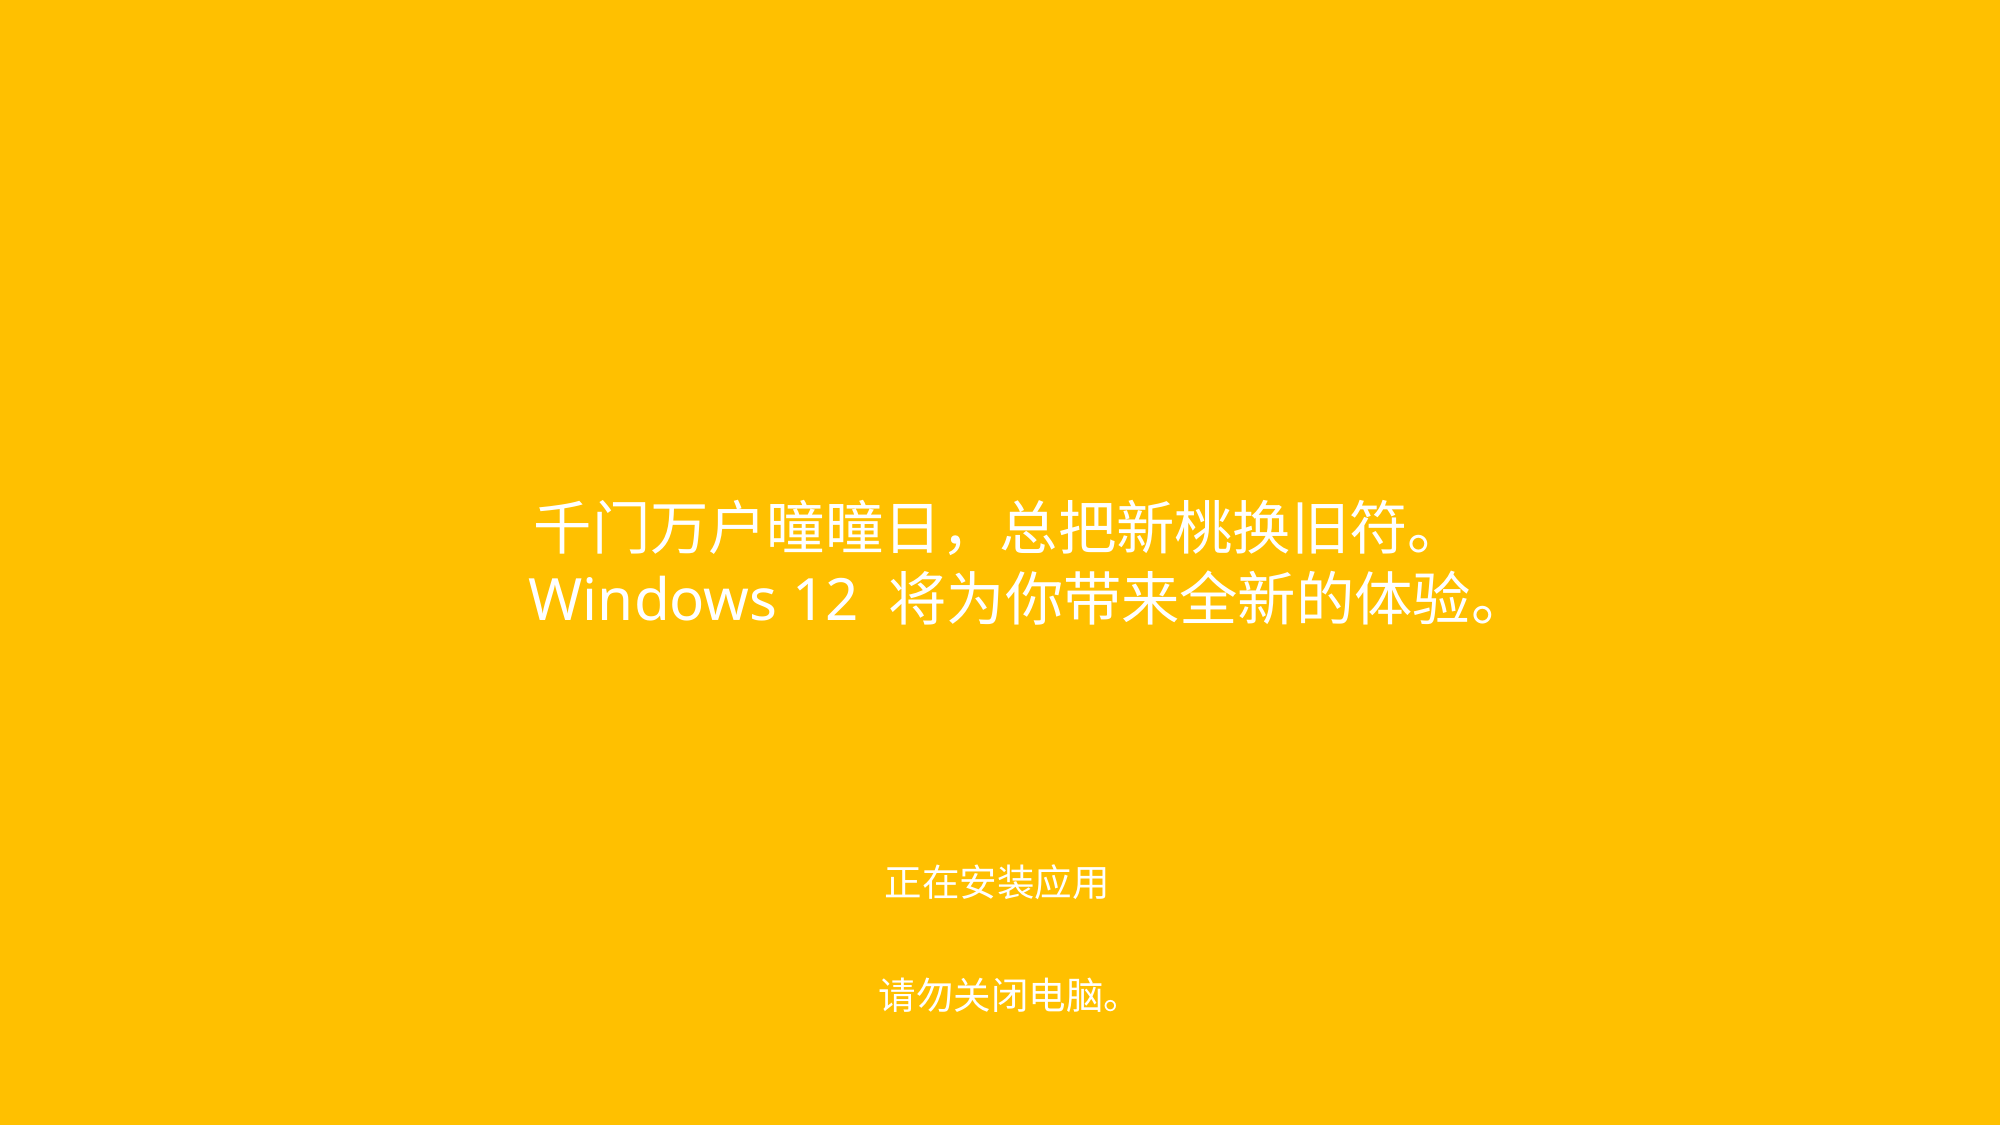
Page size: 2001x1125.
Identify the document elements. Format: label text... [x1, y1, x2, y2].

text_box 千门万户曈曈日，总把新桃换旧符。 Windows 12 将为你带来全新的体验。 [497, 484, 1503, 639]
text_box 正在安装应用 [869, 851, 1131, 912]
text_box 请勿关闭电脑。 [863, 964, 1136, 1025]
